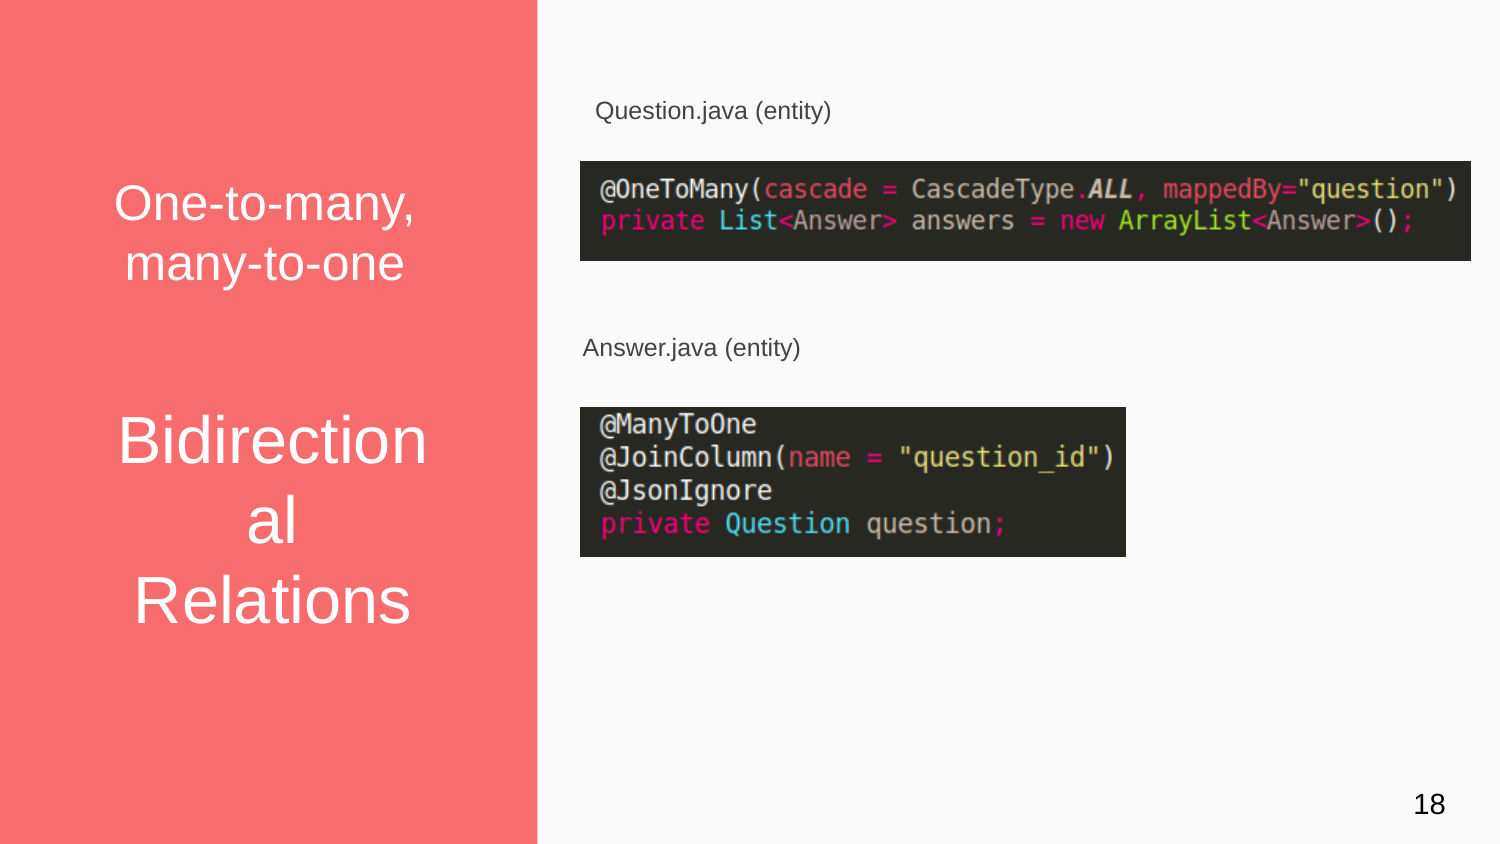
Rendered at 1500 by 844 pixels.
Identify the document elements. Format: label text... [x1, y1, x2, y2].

list Answer.java (entity) [567, 312, 1162, 377]
title One-to-many, many-to-one [34, 72, 496, 389]
picture [579, 407, 1126, 557]
subtitle Bidirectional Relations [101, 410, 444, 623]
slide_number ‹#› [1398, 770, 1489, 835]
list Question.java (entity) [580, 74, 1174, 140]
picture [580, 160, 1471, 261]
